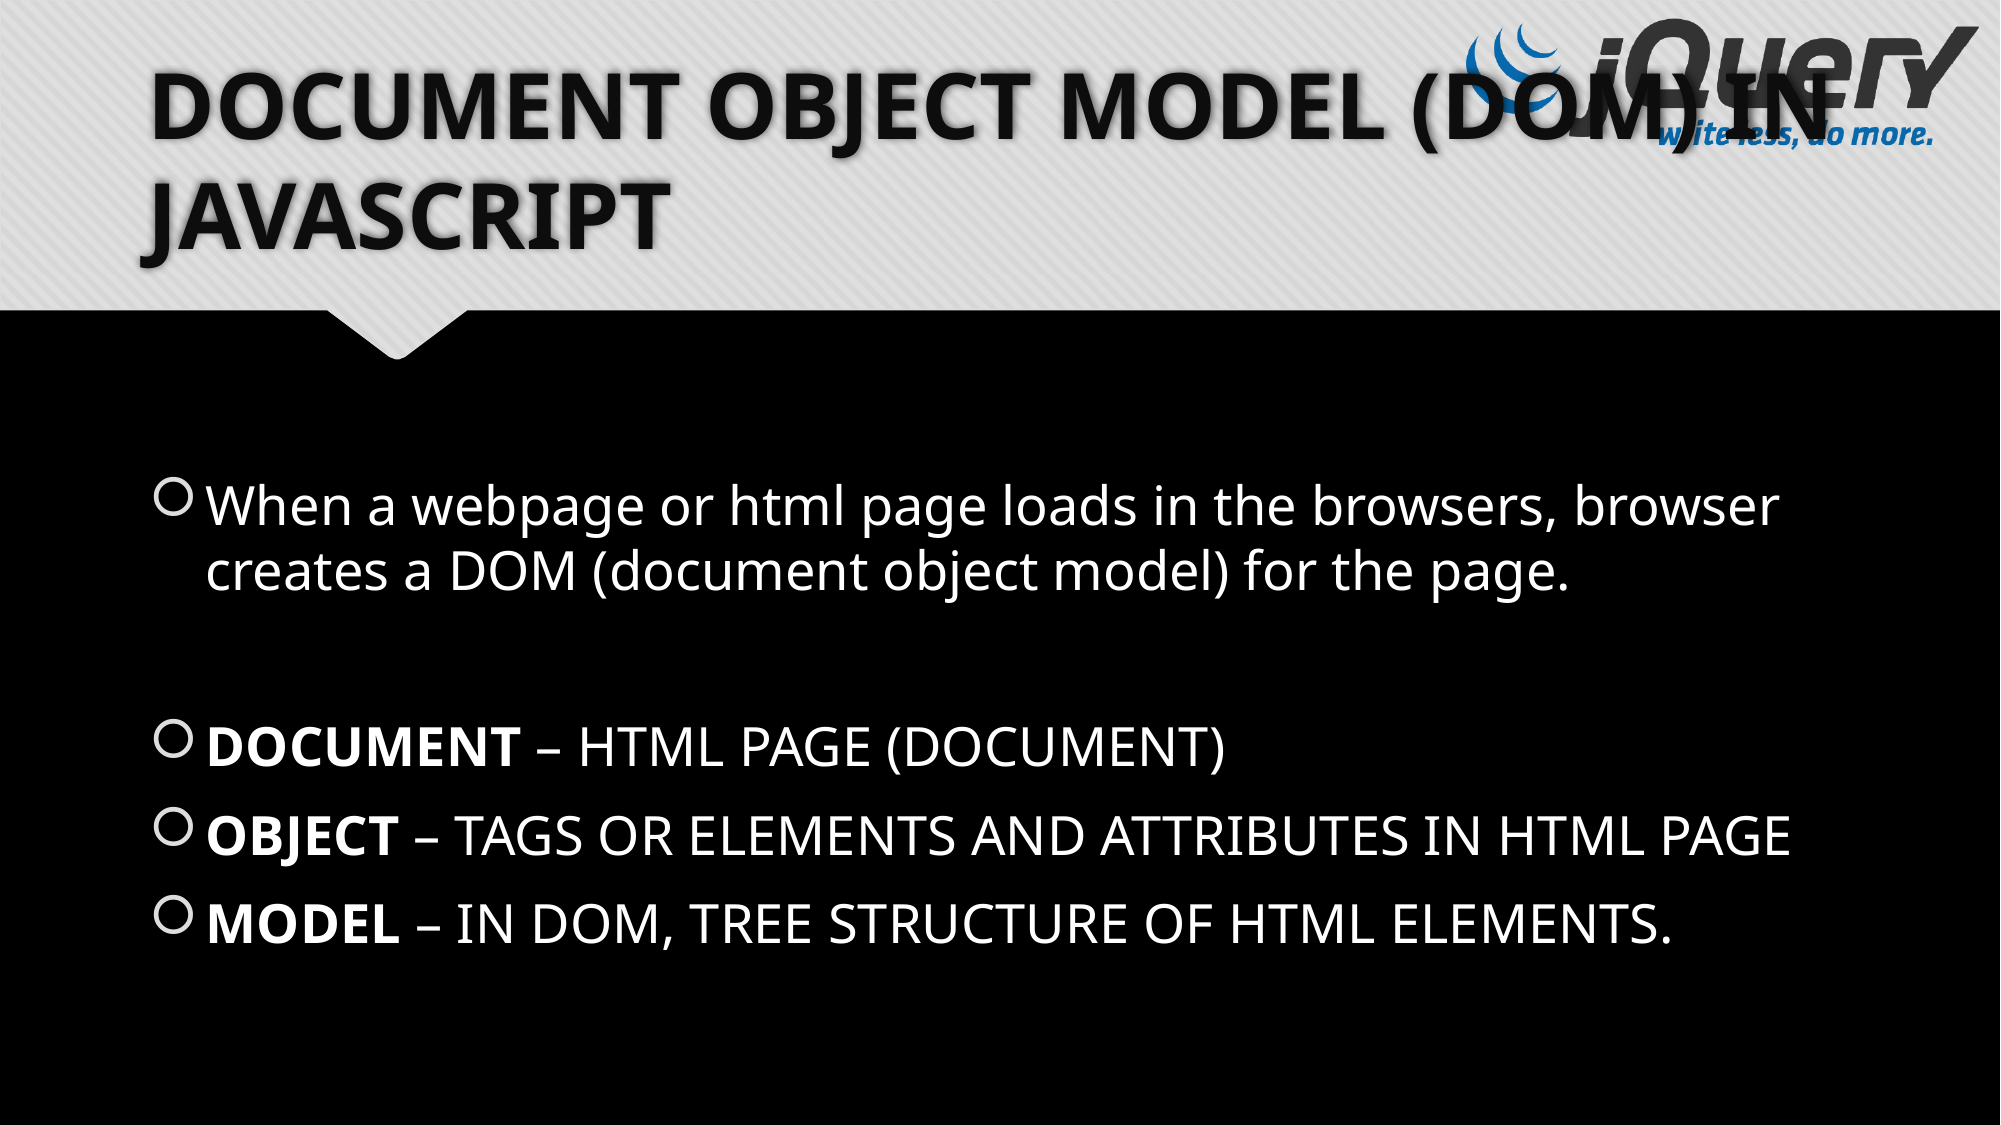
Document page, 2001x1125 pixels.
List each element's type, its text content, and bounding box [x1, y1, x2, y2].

picture [1466, 18, 1979, 150]
list When a webpage or html page loads in the browsers, browser creates a DOM (document object model) for the page. DOCUMENT – HTML PAGE (DOCUMENT) OBJECT – TAGS OR ELEMENTS AND ATTRIBUTES IN HTML PAGE MODEL – IN DOM, TREE STRUCTURE OF HTML ELEMENTS. [134, 364, 1866, 1061]
title DOCUMENT OBJECT MODEL (DOM) IN JAVASCRIPT [132, 116, 1868, 276]
